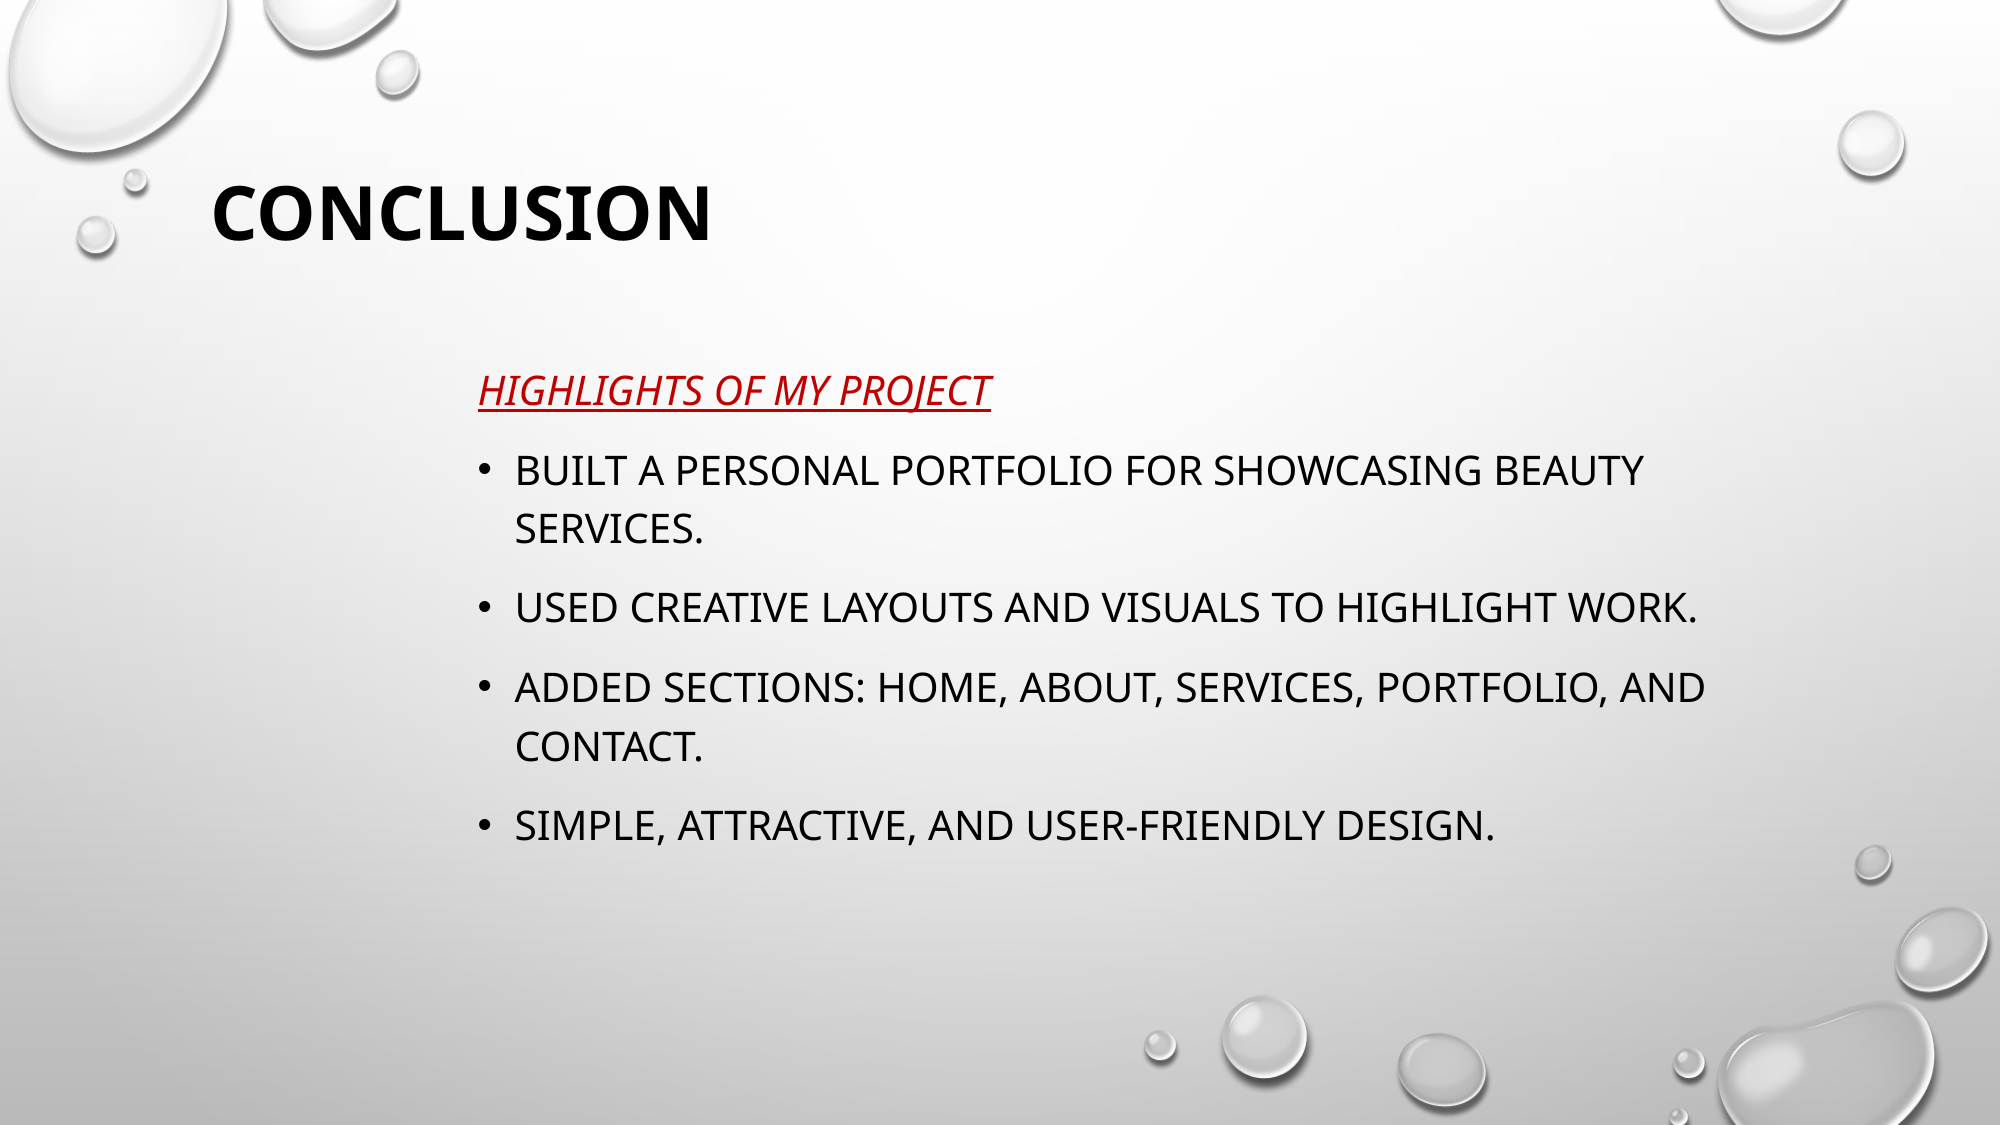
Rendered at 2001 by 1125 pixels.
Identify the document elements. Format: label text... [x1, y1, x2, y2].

list HIGHLIGHTS OF MY PROJECT Built a personal portfolio for showcasing beauty services. Used creative layouts and visuals to highlight work. Added sections: Home, About, Services, Portfolio, and Contact. Simple, attractive, and user-friendly design. [462, 347, 1781, 861]
picture [0, 0, 2000, 1125]
title CONCLUSION [0, 85, 1313, 348]
